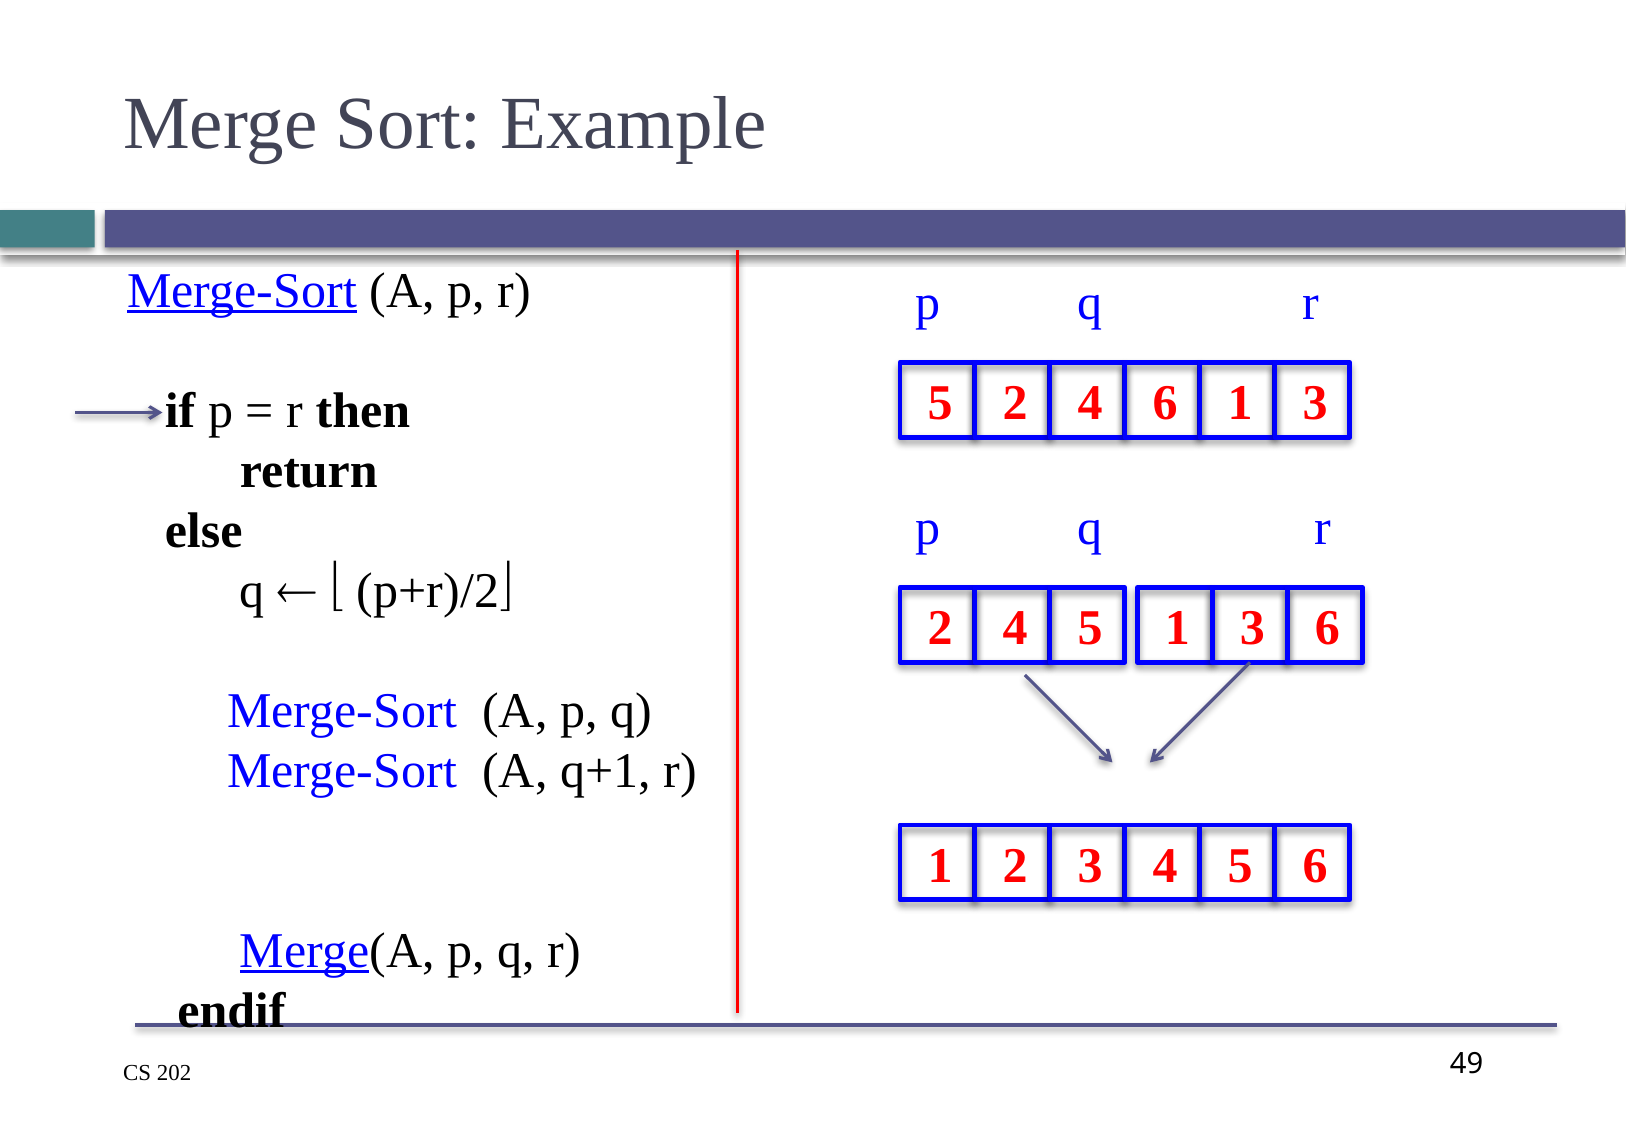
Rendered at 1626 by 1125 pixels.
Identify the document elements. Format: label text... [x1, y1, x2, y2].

text_box Merge-Sort (A, p, r) if p = r then return else q   (p+r)/2 Merge-Sort (A, p, q) Merge-Sort (A, q+1, r) Merge(A, p, q, r) endif [112, 249, 738, 1105]
title Merge Sort: Example [108, 37, 1558, 200]
text_box q [1062, 487, 1118, 563]
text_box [899, 362, 1351, 439]
text_box r [1287, 262, 1335, 338]
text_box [1024, 674, 1113, 763]
text_box p [900, 262, 956, 338]
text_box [899, 824, 1351, 901]
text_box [1137, 587, 1363, 664]
text_box q [1062, 262, 1118, 338]
text_box p [900, 487, 956, 563]
text_box r [1300, 487, 1347, 563]
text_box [1149, 662, 1251, 763]
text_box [899, 587, 1126, 664]
